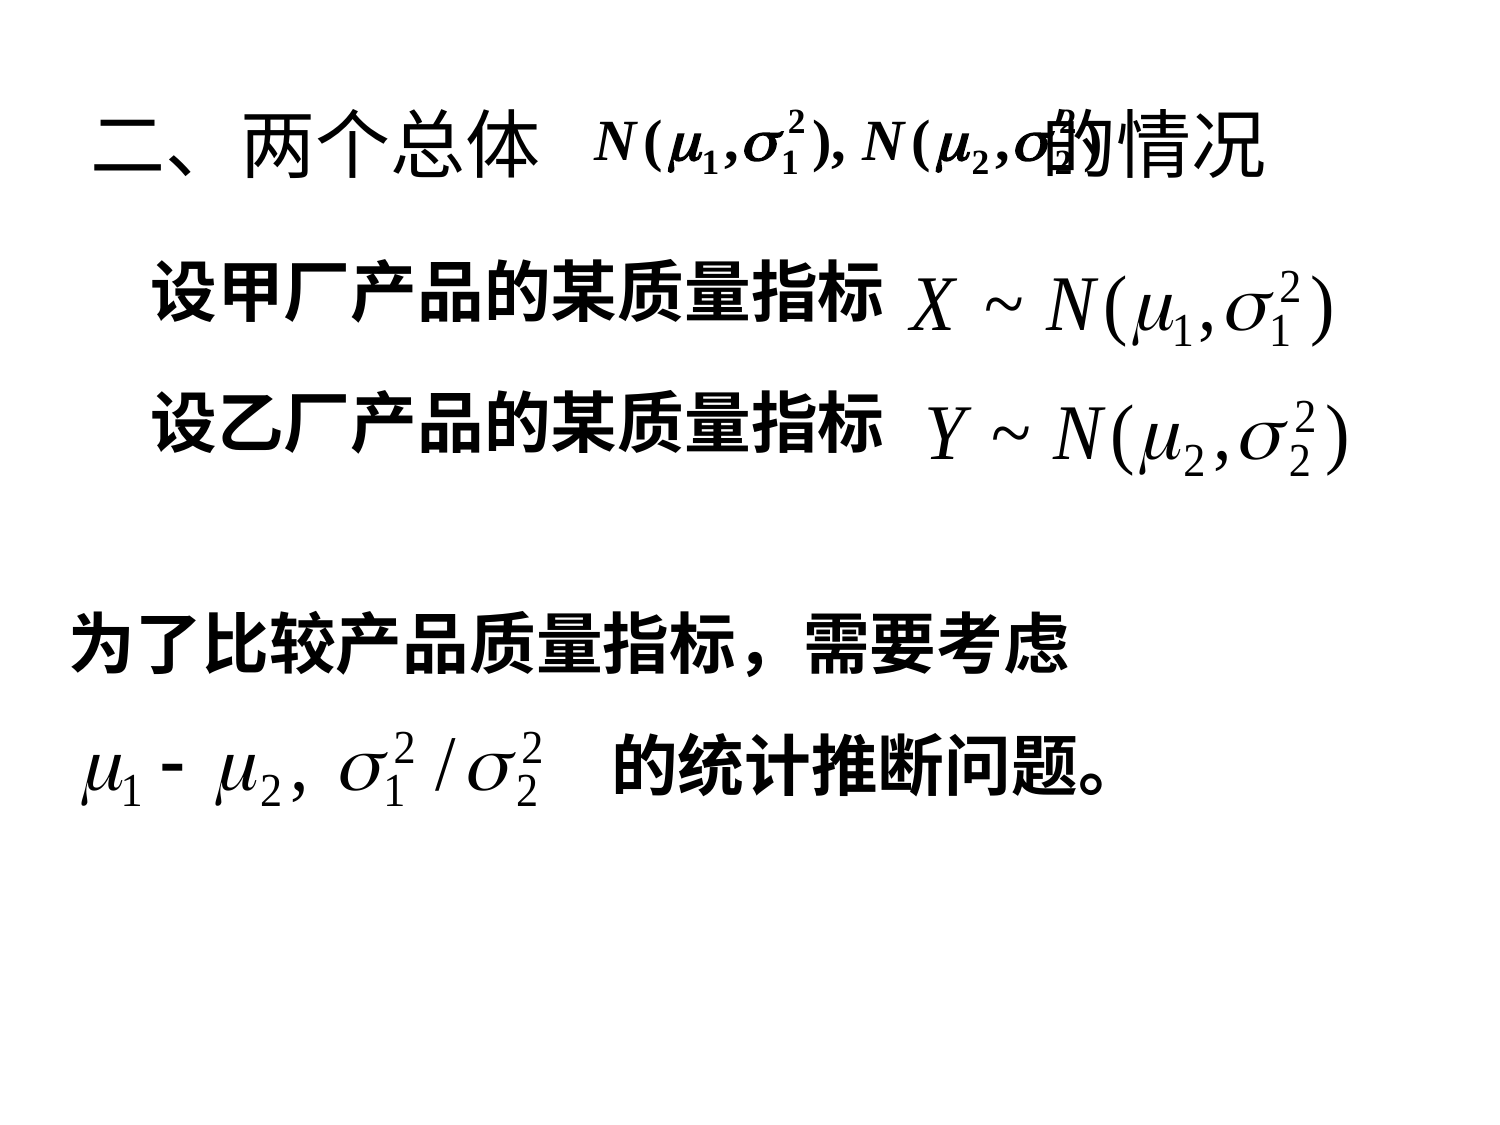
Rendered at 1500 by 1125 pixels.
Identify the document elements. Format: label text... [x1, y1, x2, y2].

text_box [891, 243, 1344, 366]
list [587, 101, 1105, 180]
text_box 设乙厂产品的某质量指标 [135, 373, 910, 469]
text_box 的统计推断问题。 [596, 716, 1223, 811]
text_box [915, 373, 1361, 496]
text_box 为了比较产品质量指标，需要考虑 [0, 562, 1282, 690]
text_box 设甲厂产品的某质量指标 [135, 245, 887, 338]
title 二、两个总体 的情况 [75, 41, 1425, 245]
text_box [64, 703, 553, 826]
